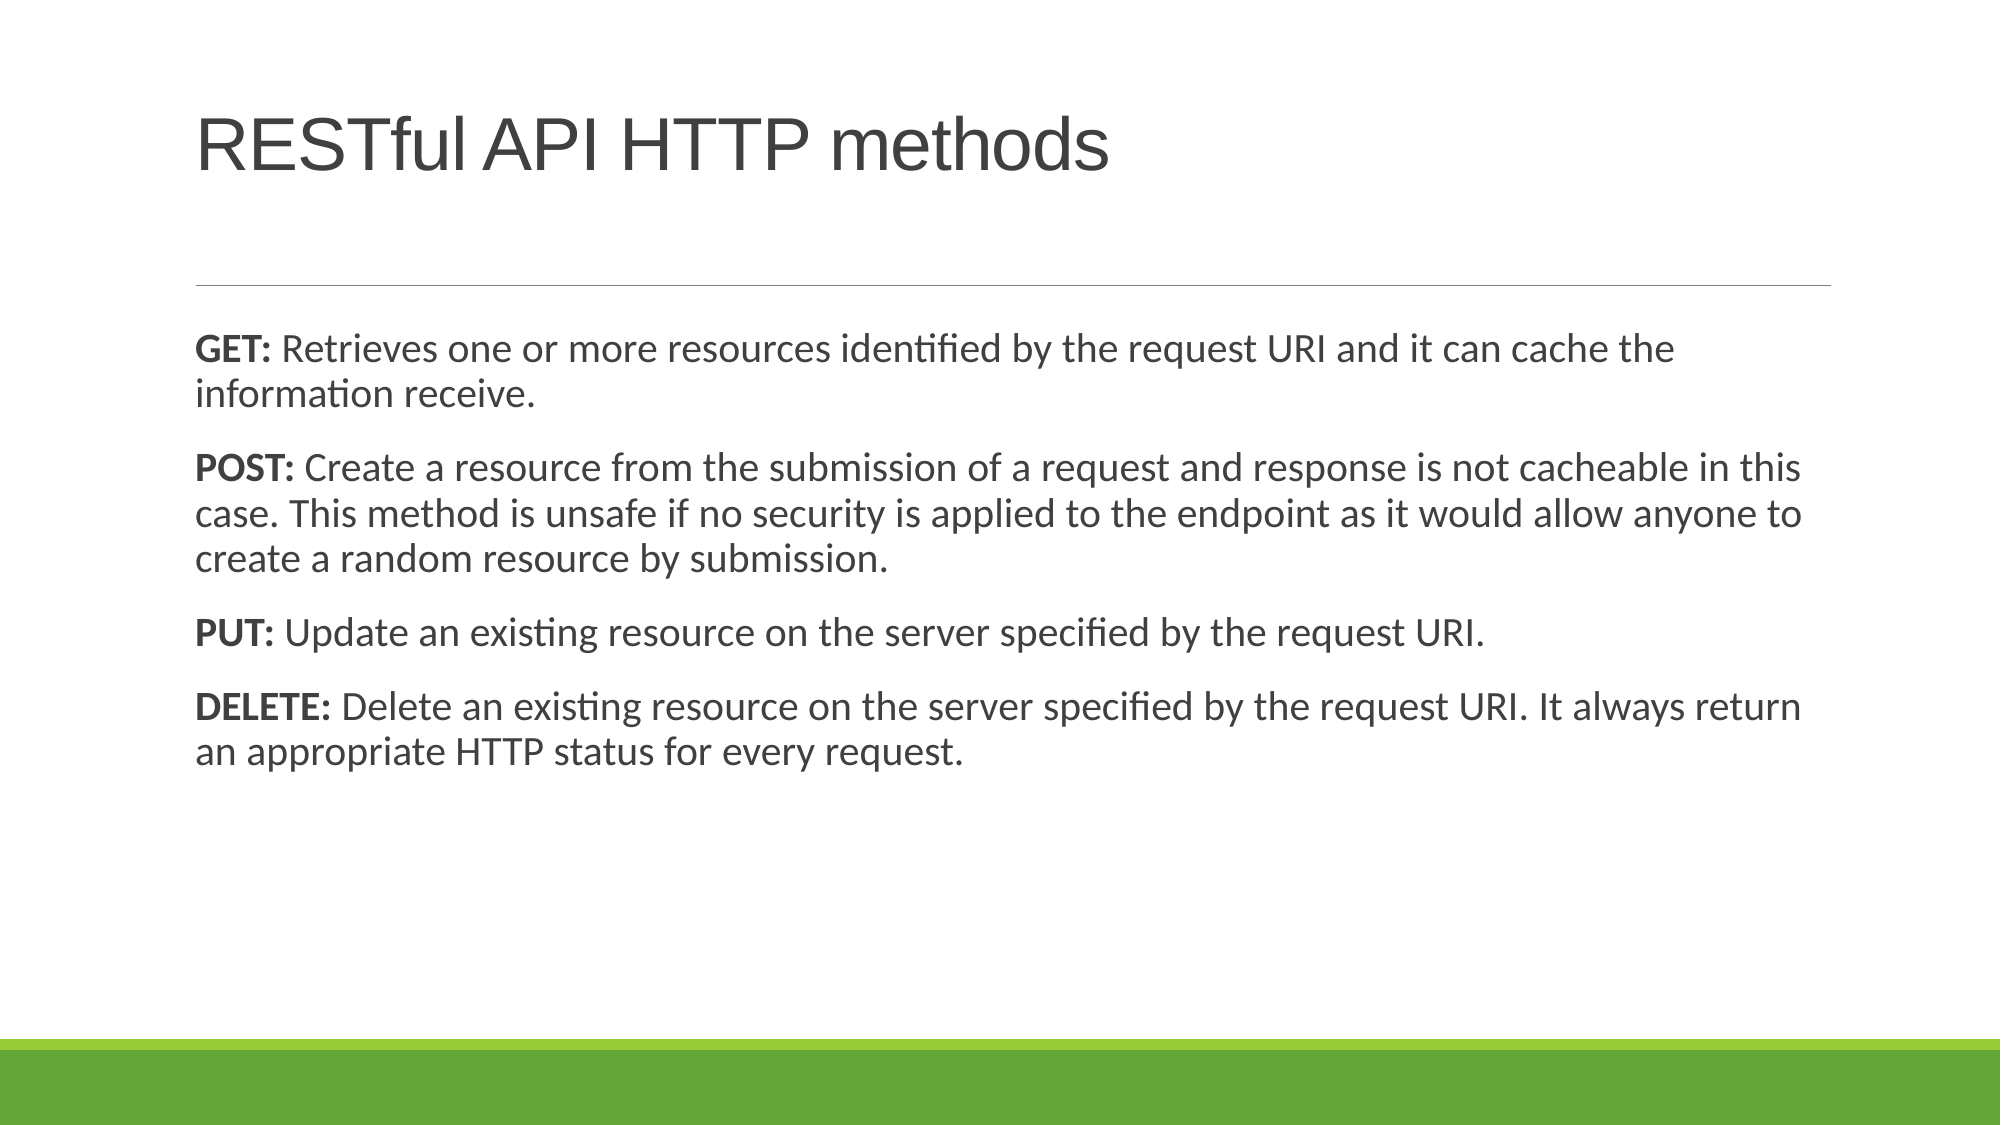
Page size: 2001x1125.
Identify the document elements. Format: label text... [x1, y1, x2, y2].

title RESTful API HTTP methods [180, 47, 1830, 193]
list GET: Retrieves one or more resources identified by the request URI and it can cache the information receive. POST: Create a resource from the submission of a request and response is not cacheable in this case. This method is unsafe if no security is applied to the endpoint as it would allow anyone to create a random resource by submission. PUT: Update an existing resource on the server specified by the request URI. DELETE: Delete an existing resource on the server specified by the request URI. It always return an appropriate HTTP status for every request. [180, 319, 1853, 963]
